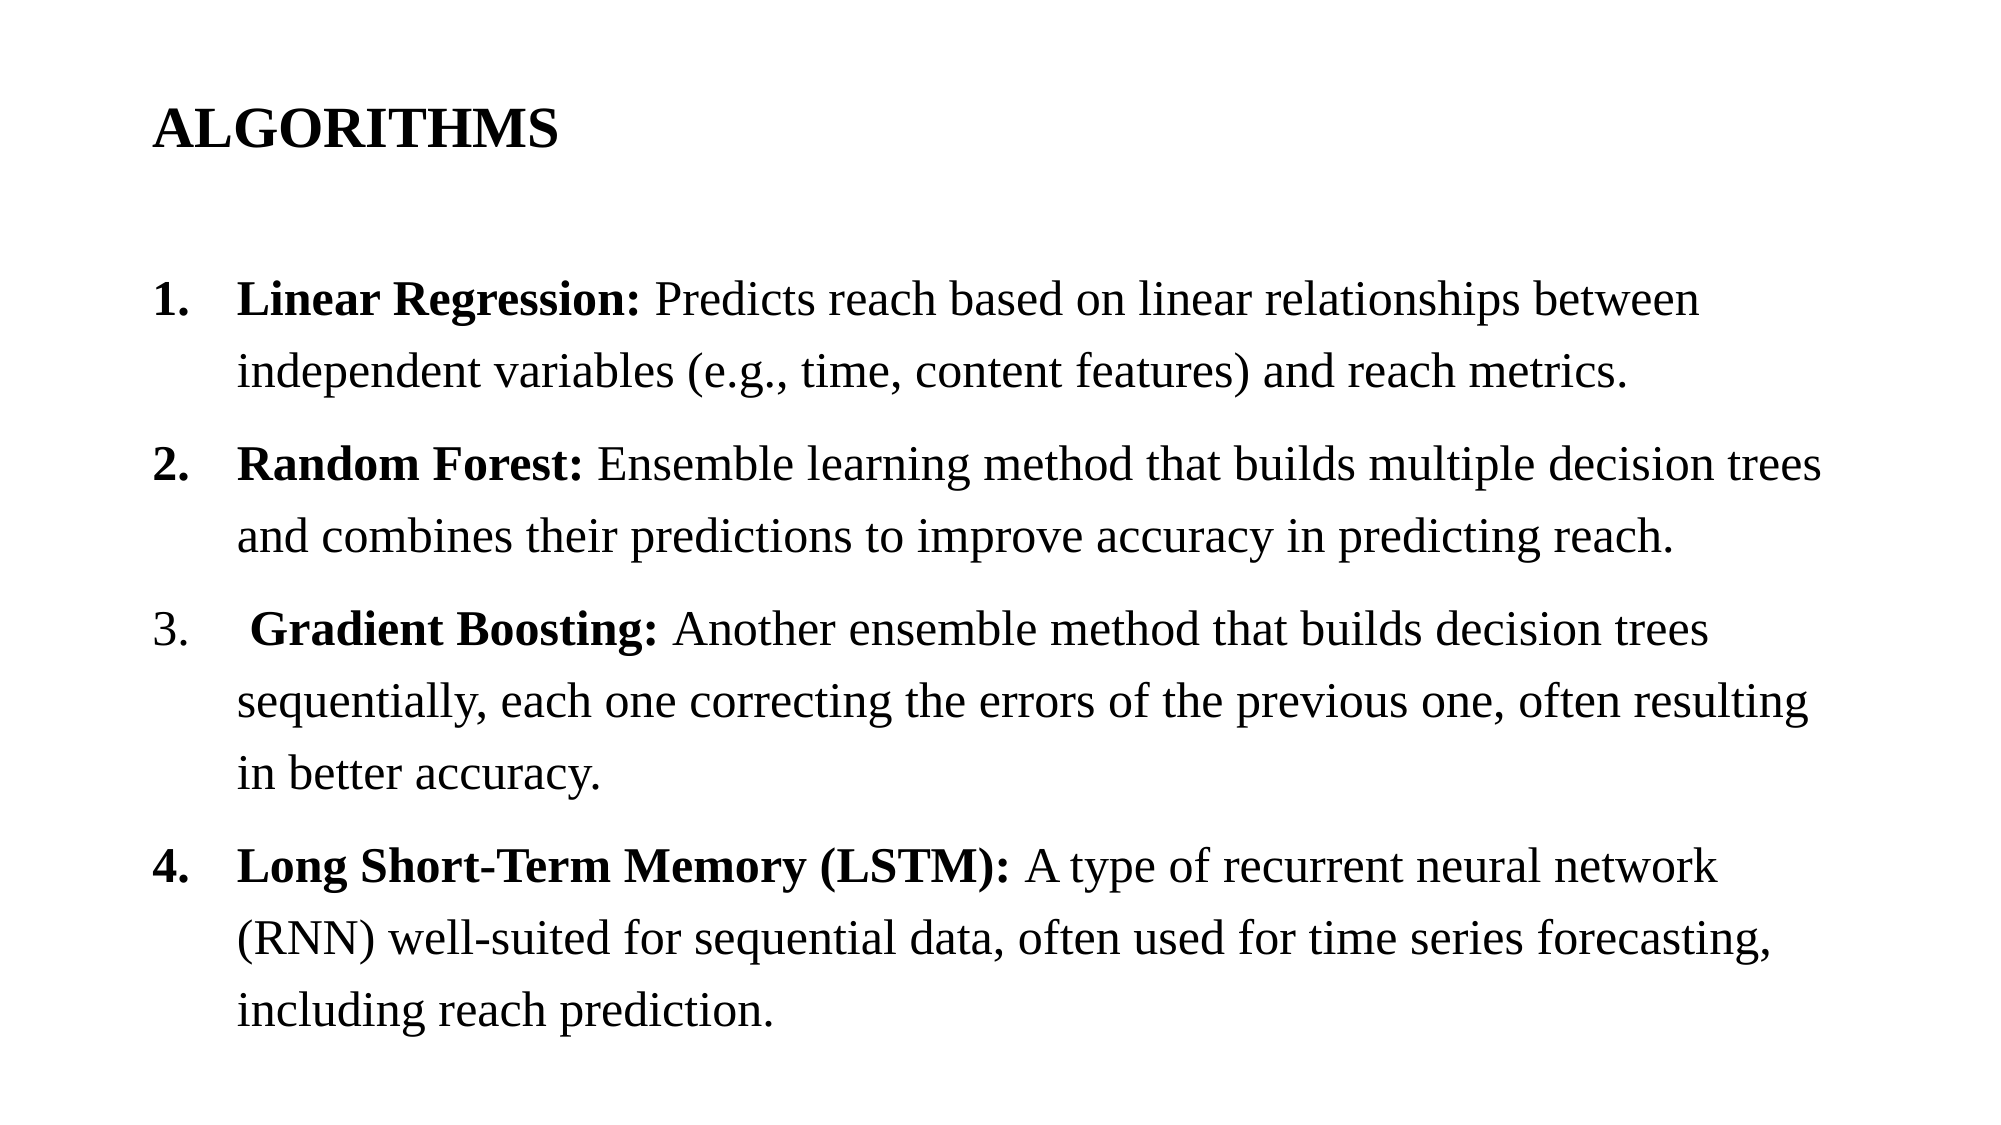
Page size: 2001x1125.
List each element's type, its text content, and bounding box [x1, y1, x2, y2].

title ALGORITHMS [137, 59, 1863, 199]
list Linear Regression: Predicts reach based on linear relationships between independent variables (e.g., time, content features) and reach metrics. Random Forest: Ensemble learning method that builds multiple decision trees and combines their predictions to improve accuracy in predicting reach. Gradient Boosting: Another ensemble method that builds decision trees sequentially, each one correcting the errors of the previous one, often resulting in better accuracy. Long Short-Term Memory (LSTM): A type of recurrent neural network (RNN) well-suited for sequential data, often used for time series forecasting, including reach prediction. [137, 246, 1863, 1034]
